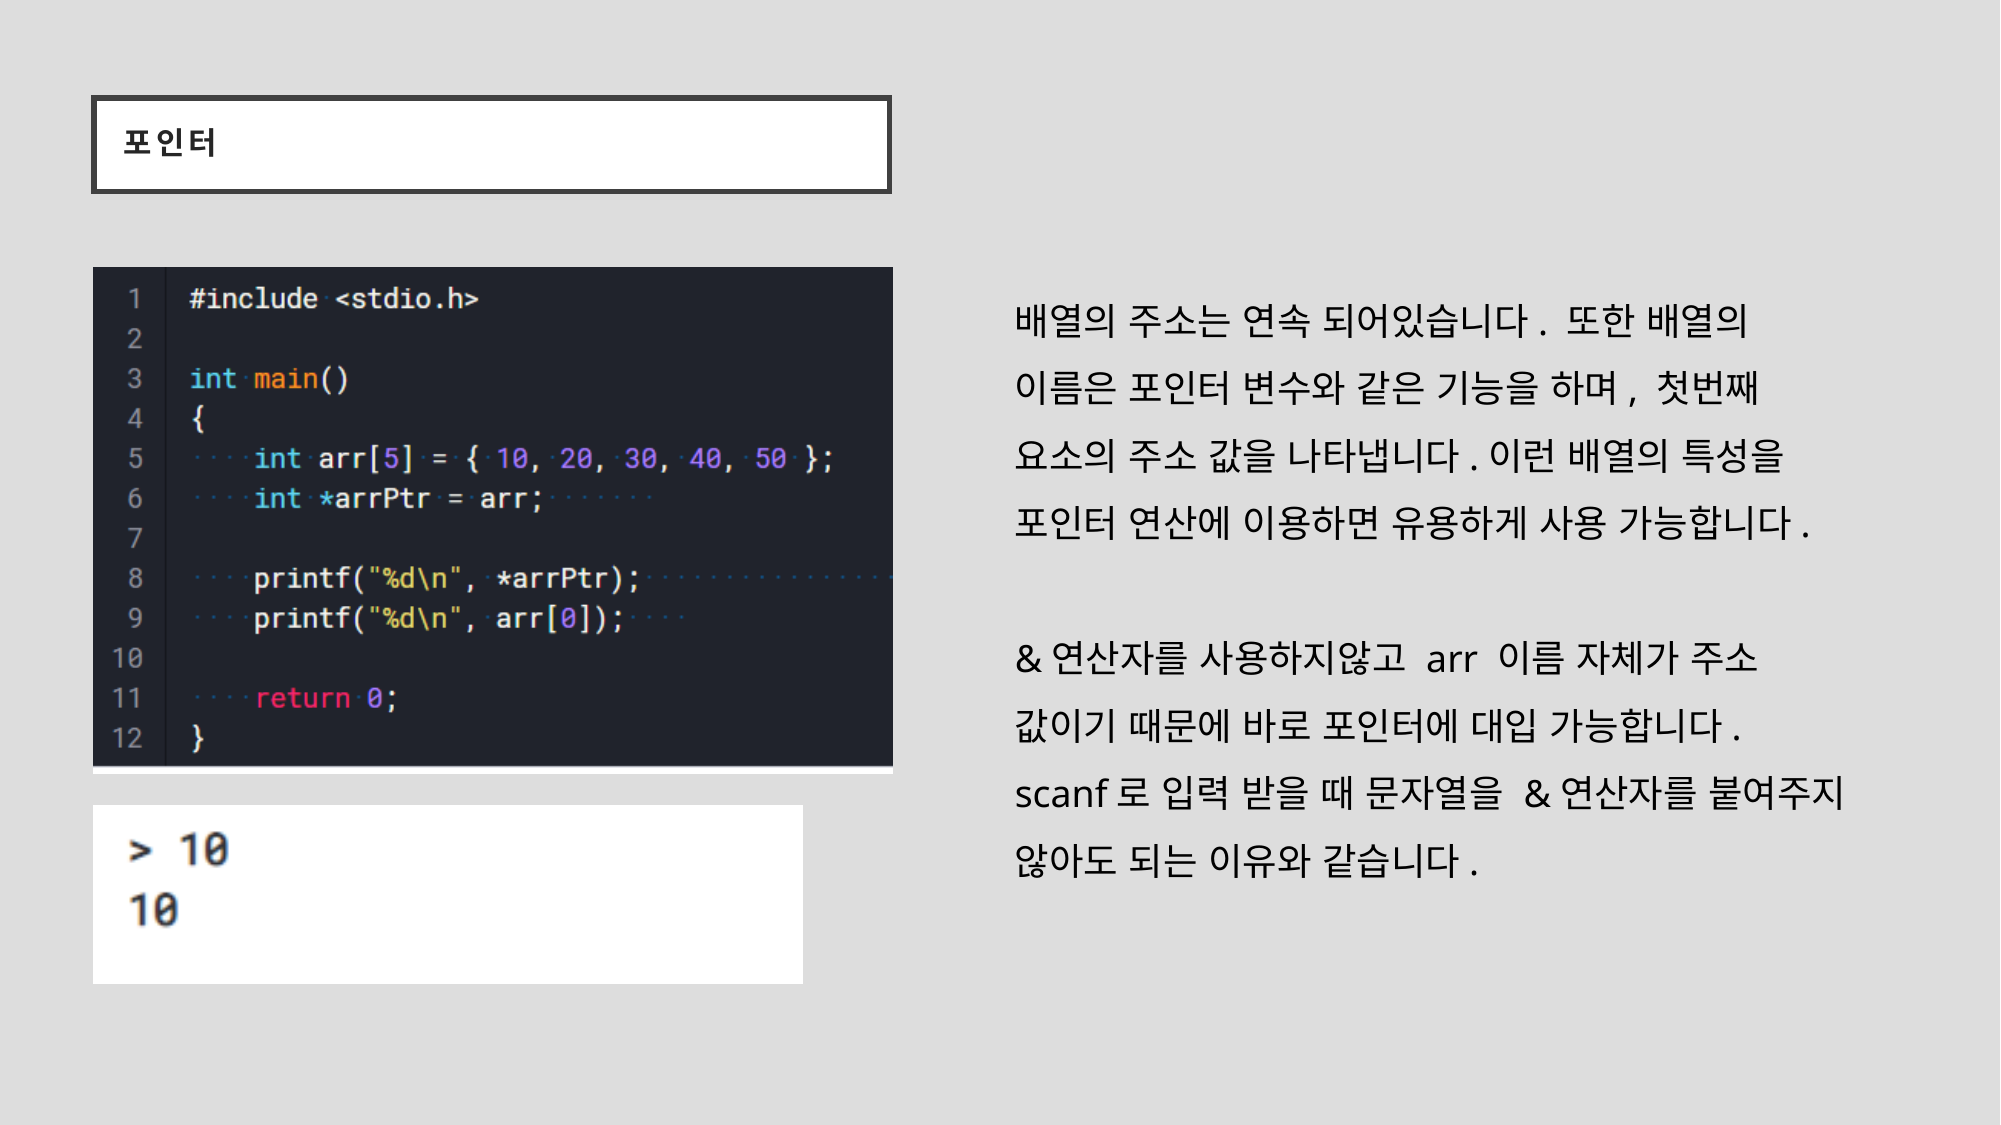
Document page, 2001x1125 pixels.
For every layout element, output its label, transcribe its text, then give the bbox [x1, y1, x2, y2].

picture [93, 805, 803, 984]
text_box 배열의 주소는 연속 되어있습니다. 또한 배열의 이름은 포인터 변수와 같은 기능을 하며, 첫번째 요소의 주소 값을 나타냅니다.이런 배열의 특성을 포인터 연산에 이용하면 유용하게 사용 가능합니다. &연산자를 사용하지않고 arr 이름 자체가 주소 값이기 때문에 바로 포인터에 대입 가능합니다. scanf로 입력 받을 때 문자열을 &연산자를 붙여주지 않아도 되는 이유와 같습니다. [999, 267, 1875, 890]
picture [93, 267, 893, 774]
title 포인터 [91, 95, 892, 194]
